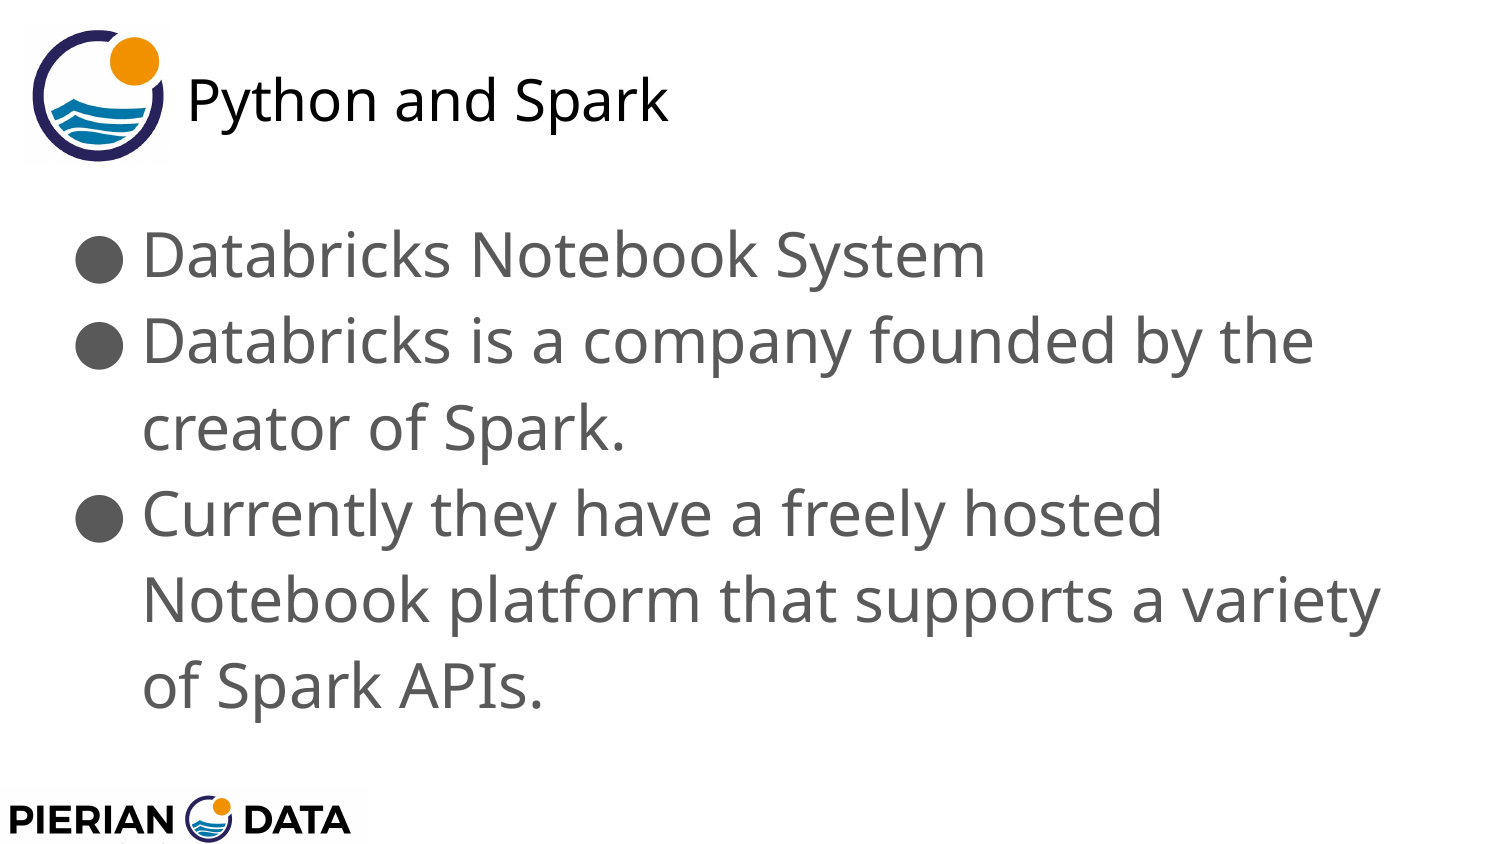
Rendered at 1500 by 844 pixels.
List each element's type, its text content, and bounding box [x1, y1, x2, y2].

picture [24, 24, 172, 167]
picture [0, 787, 368, 844]
title Python and Spark [176, 48, 1449, 143]
list Databricks Notebook System Databricks is a company founded by the creator of Spark. Currently they have a freely hosted Notebook platform that supports a variety of Spark APIs. [51, 189, 1449, 750]
